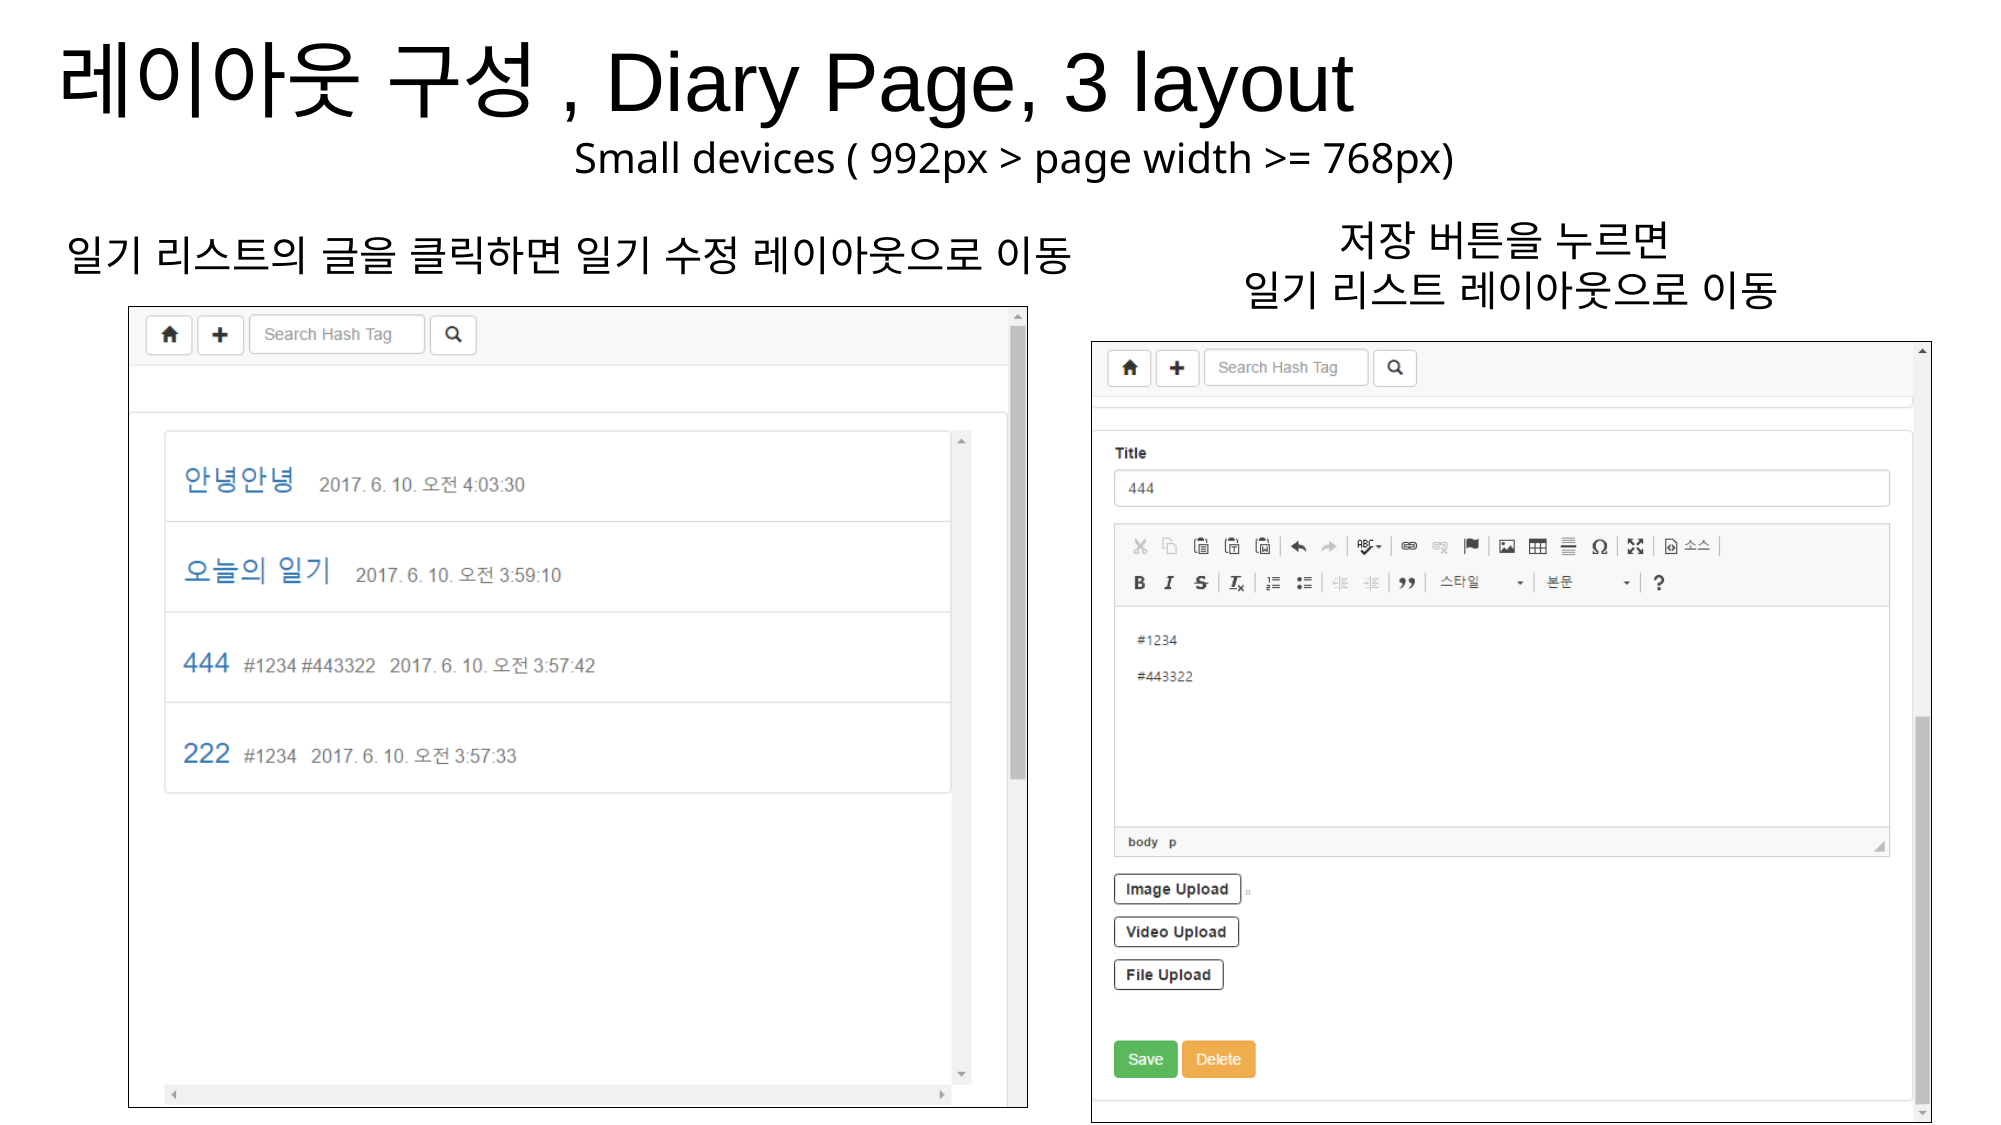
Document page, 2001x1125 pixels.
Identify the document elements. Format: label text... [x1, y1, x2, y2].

picture [128, 306, 1028, 1108]
text_box 레이아웃 구성, Diary Page, 3 layout [0, 32, 1445, 154]
text_box 저장 버튼을 누르면 일기 리스트 레이아웃으로 이동 [1144, 207, 1878, 323]
picture [1091, 341, 1932, 1123]
text_box Small devices ( 992px > page width >= 768px) [467, 124, 1561, 189]
text_box 일기 리스트의 글을 클릭하면 일기 수정 레이아웃으로 이동 [2, 222, 1137, 288]
